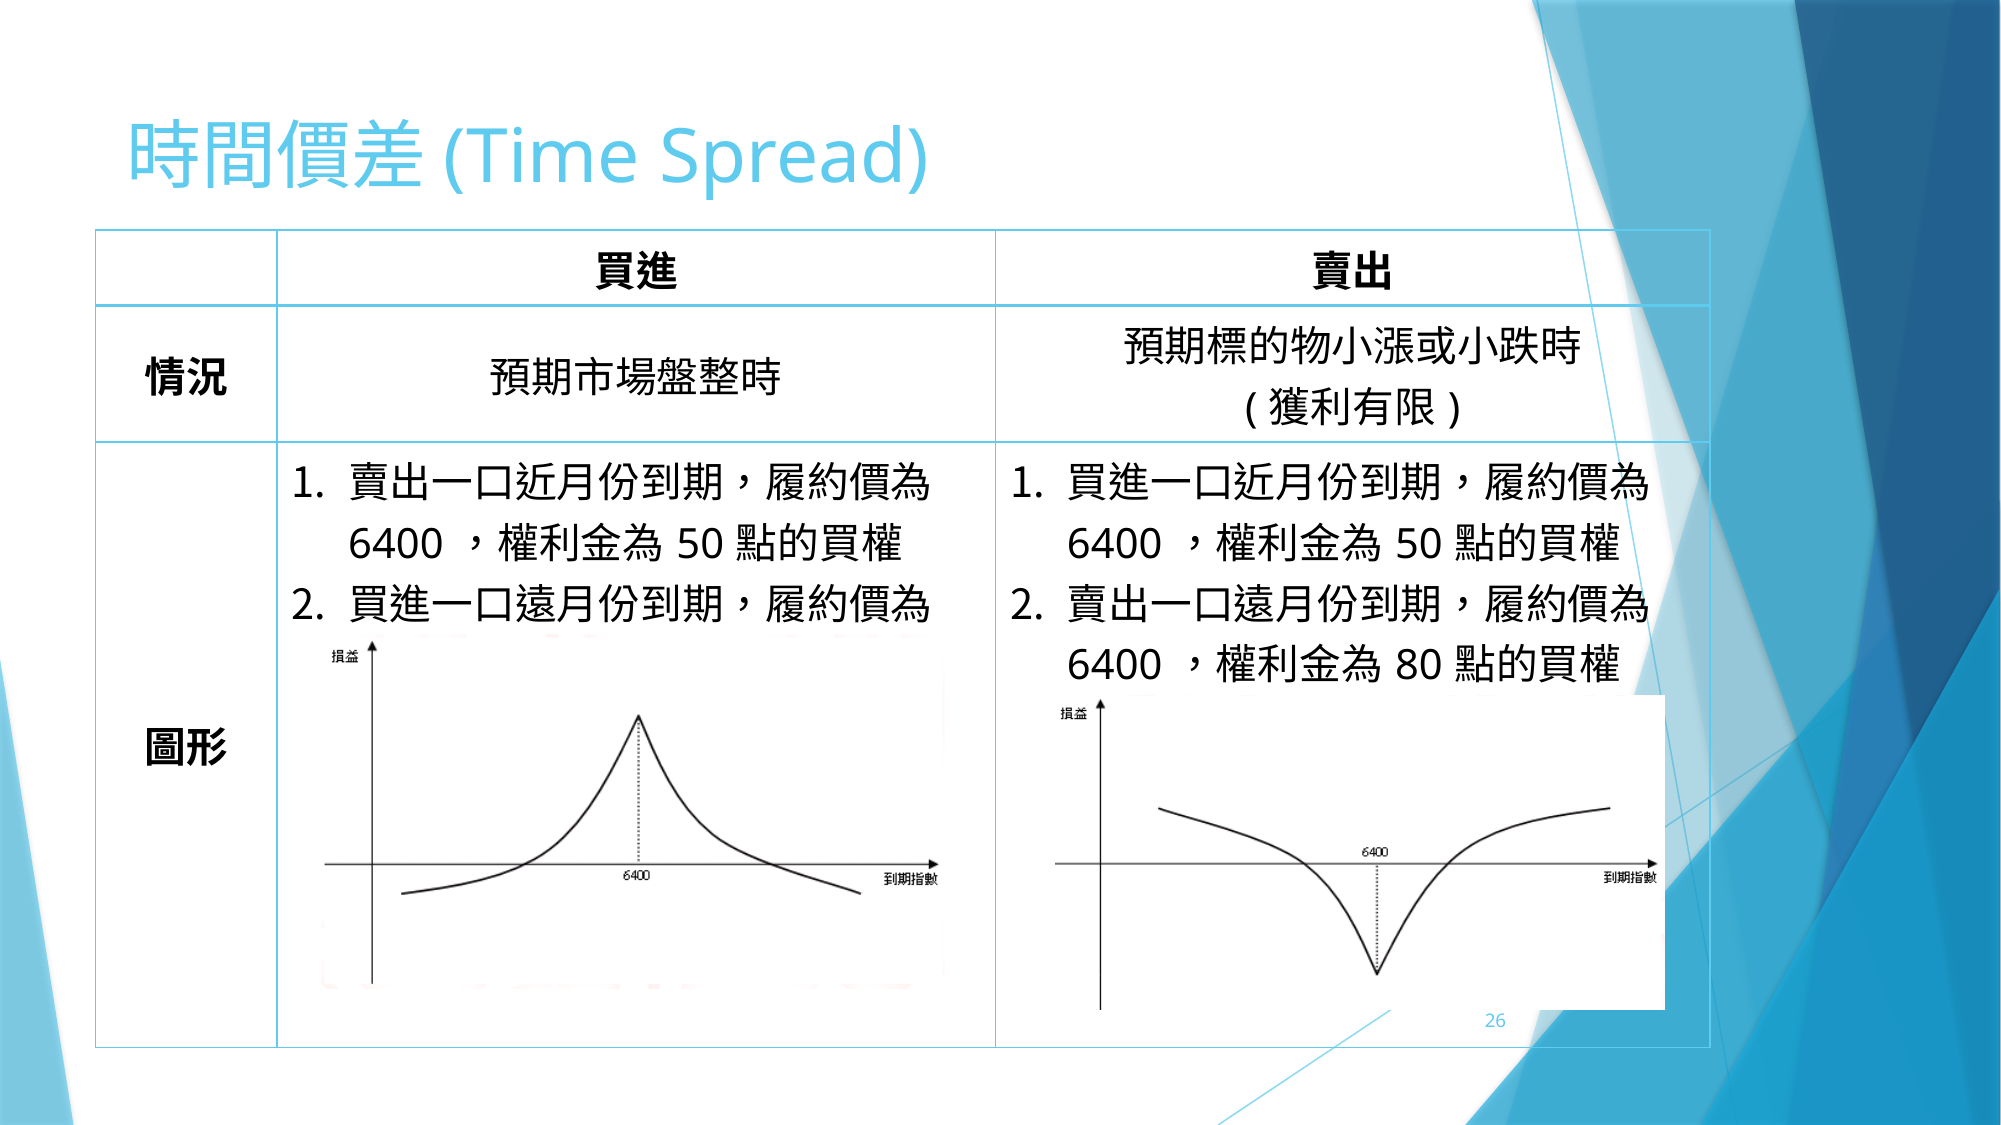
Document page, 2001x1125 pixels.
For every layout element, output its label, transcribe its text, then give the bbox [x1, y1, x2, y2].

slide_number 26 [1409, 1019, 1522, 1051]
table_header 買進 [278, 231, 995, 304]
table_cell 預期標的物小漲或小跌時 (獲利有限) [996, 307, 1709, 441]
picture [1054, 694, 1665, 1011]
table_cell 圖形 [96, 443, 276, 1047]
table_cell 賣出一口近月份到期，履約價為6400，權利金為50點的買權 買進一口遠月份到期，履約價為6400，權利金為80點的買權 [278, 443, 995, 1047]
table_cell 情況 [96, 307, 276, 441]
title 時間價差(Time Spread) [111, 99, 1522, 229]
table_header [96, 231, 276, 304]
picture [320, 634, 946, 990]
table_header 賣出 [996, 231, 1709, 304]
table_cell 預期市場盤整時 [278, 307, 995, 441]
table_cell 買進一口近月份到期，履約價為6400，權利金為50點的買權 賣出一口遠月份到期，履約價為6400，權利金為80點的買權 [996, 443, 1709, 1047]
